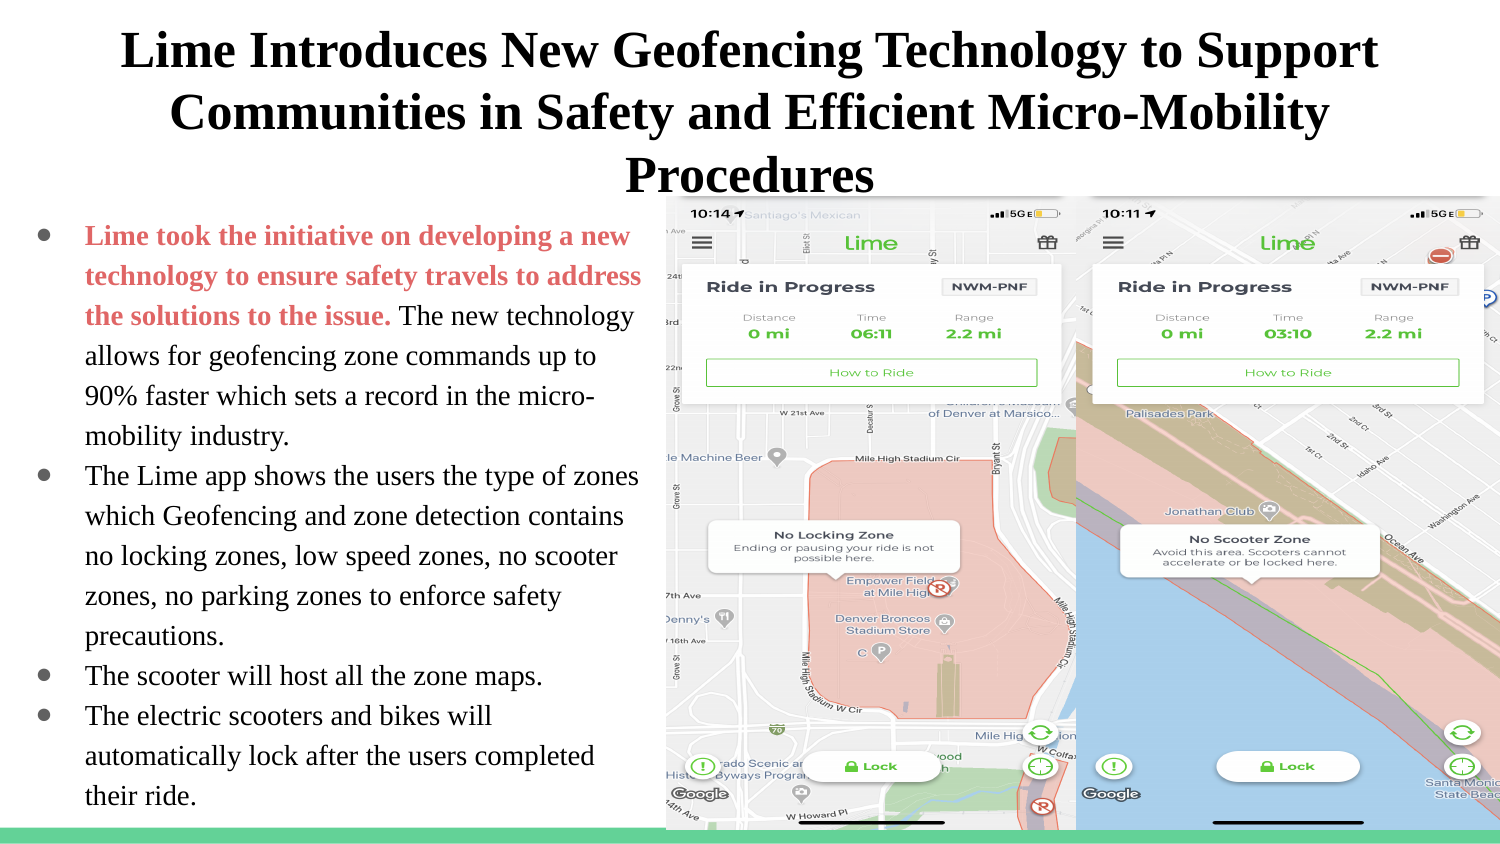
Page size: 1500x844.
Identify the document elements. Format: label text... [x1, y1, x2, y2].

title Lime Introduces New Geofencing Technology to Support Communities in Safety and Efficient Micro-Mobility Procedures [51, 0, 1449, 190]
list Lime took the initiative on developing a new technology to ensure safety travels to address the solutions to the issue. The new technology allows for geofencing zone commands up to 90% faster which sets a record in the micro-mobility industry. The Lime app shows the users the type of zones which Geofencing and zone detection contains no locking zones, low speed zones, no scooter zones, no parking zones to enforce safety precautions. The scooter will host all the zone maps. The electric scooters and bikes will automatically lock after the users completed their ride. [0, 196, 665, 830]
picture [666, 196, 1500, 830]
